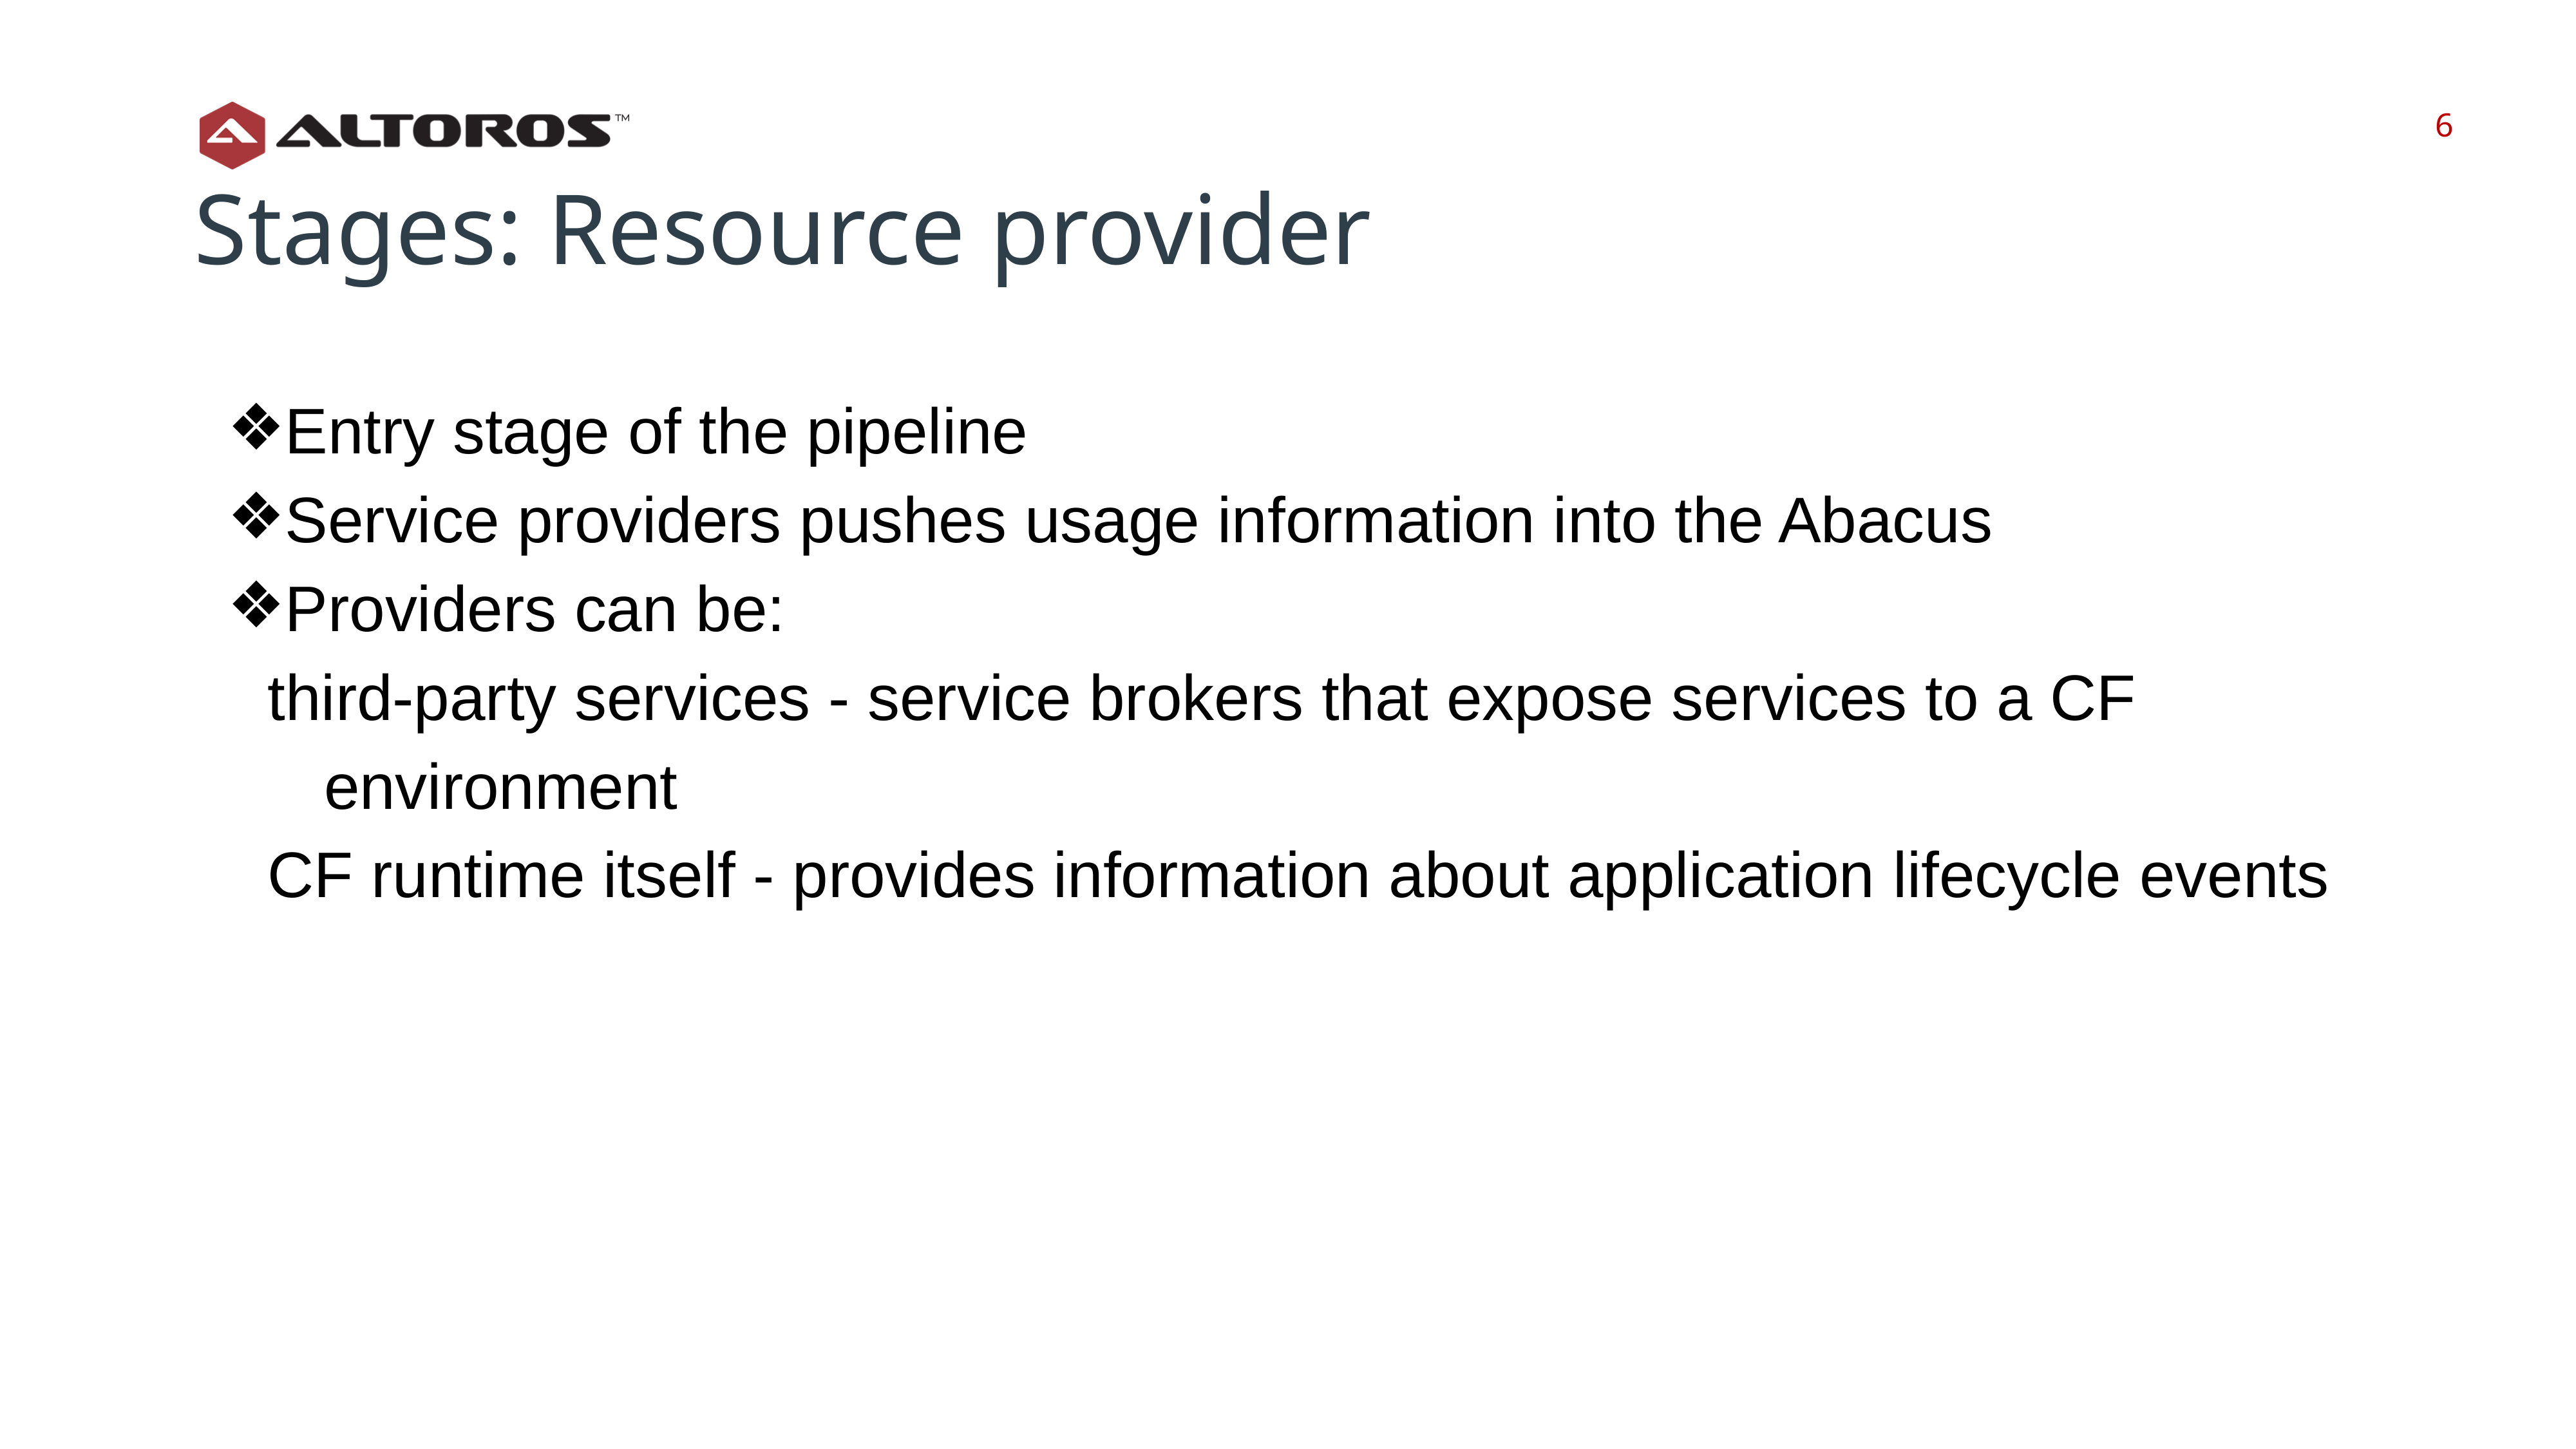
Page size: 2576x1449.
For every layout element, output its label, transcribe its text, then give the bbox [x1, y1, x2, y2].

text_box Entry stage of the pipeline Service providers pushes usage information into the Abacus Providers can be: third-party services - service brokers that expose services to a CF environment CF runtime itself - provides information about application lifecycle events [218, 368, 2468, 1372]
slide_number ‹#› [2421, 107, 2468, 147]
text_box Stages: Resource provider [194, 158, 1935, 292]
picture [200, 102, 629, 158]
